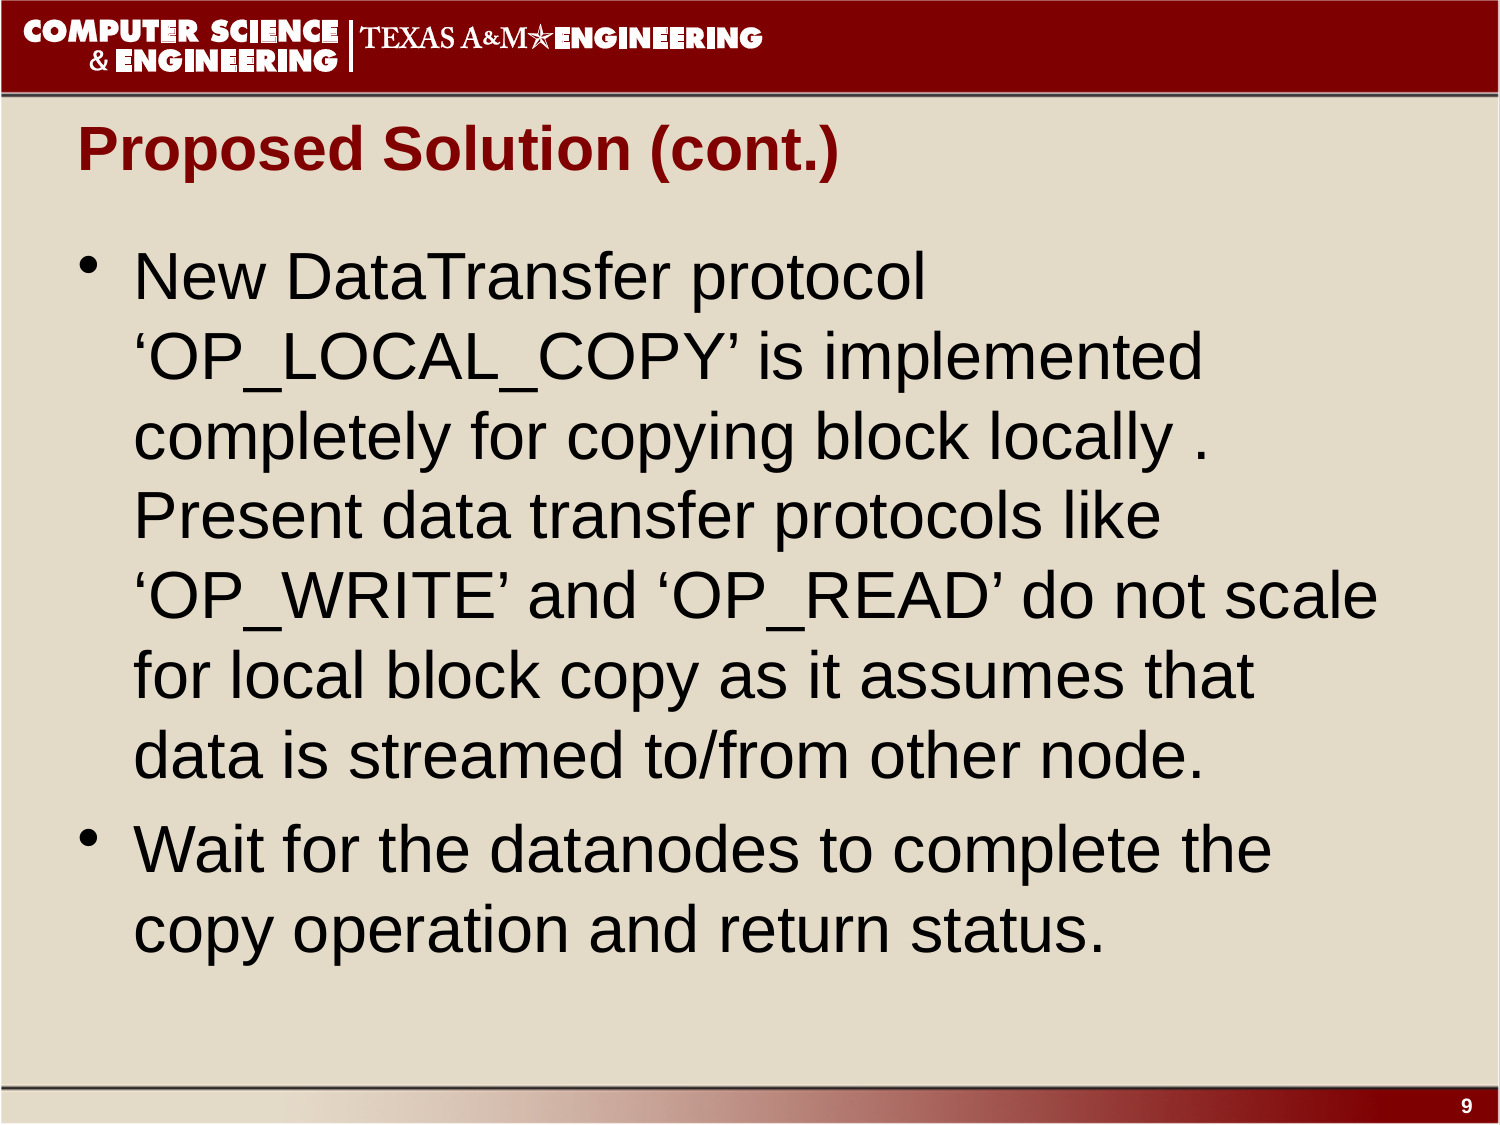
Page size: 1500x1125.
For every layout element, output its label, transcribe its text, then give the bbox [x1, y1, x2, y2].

title Proposed Solution (cont.) [62, 99, 1401, 191]
picture [0, 0, 1500, 1125]
list New DataTransfer protocol ‘OP_LOCAL_COPY’ is implemented completely for copying block locally . Present data transfer protocols like ‘OP_WRITE’ and ‘OP_READ’ do not scale for local block copy as it assumes that data is streamed to/from other node. Wait for the datanodes to complete the copy operation and return status. [62, 224, 1401, 1038]
slide_number 9 [1350, 1084, 1488, 1125]
